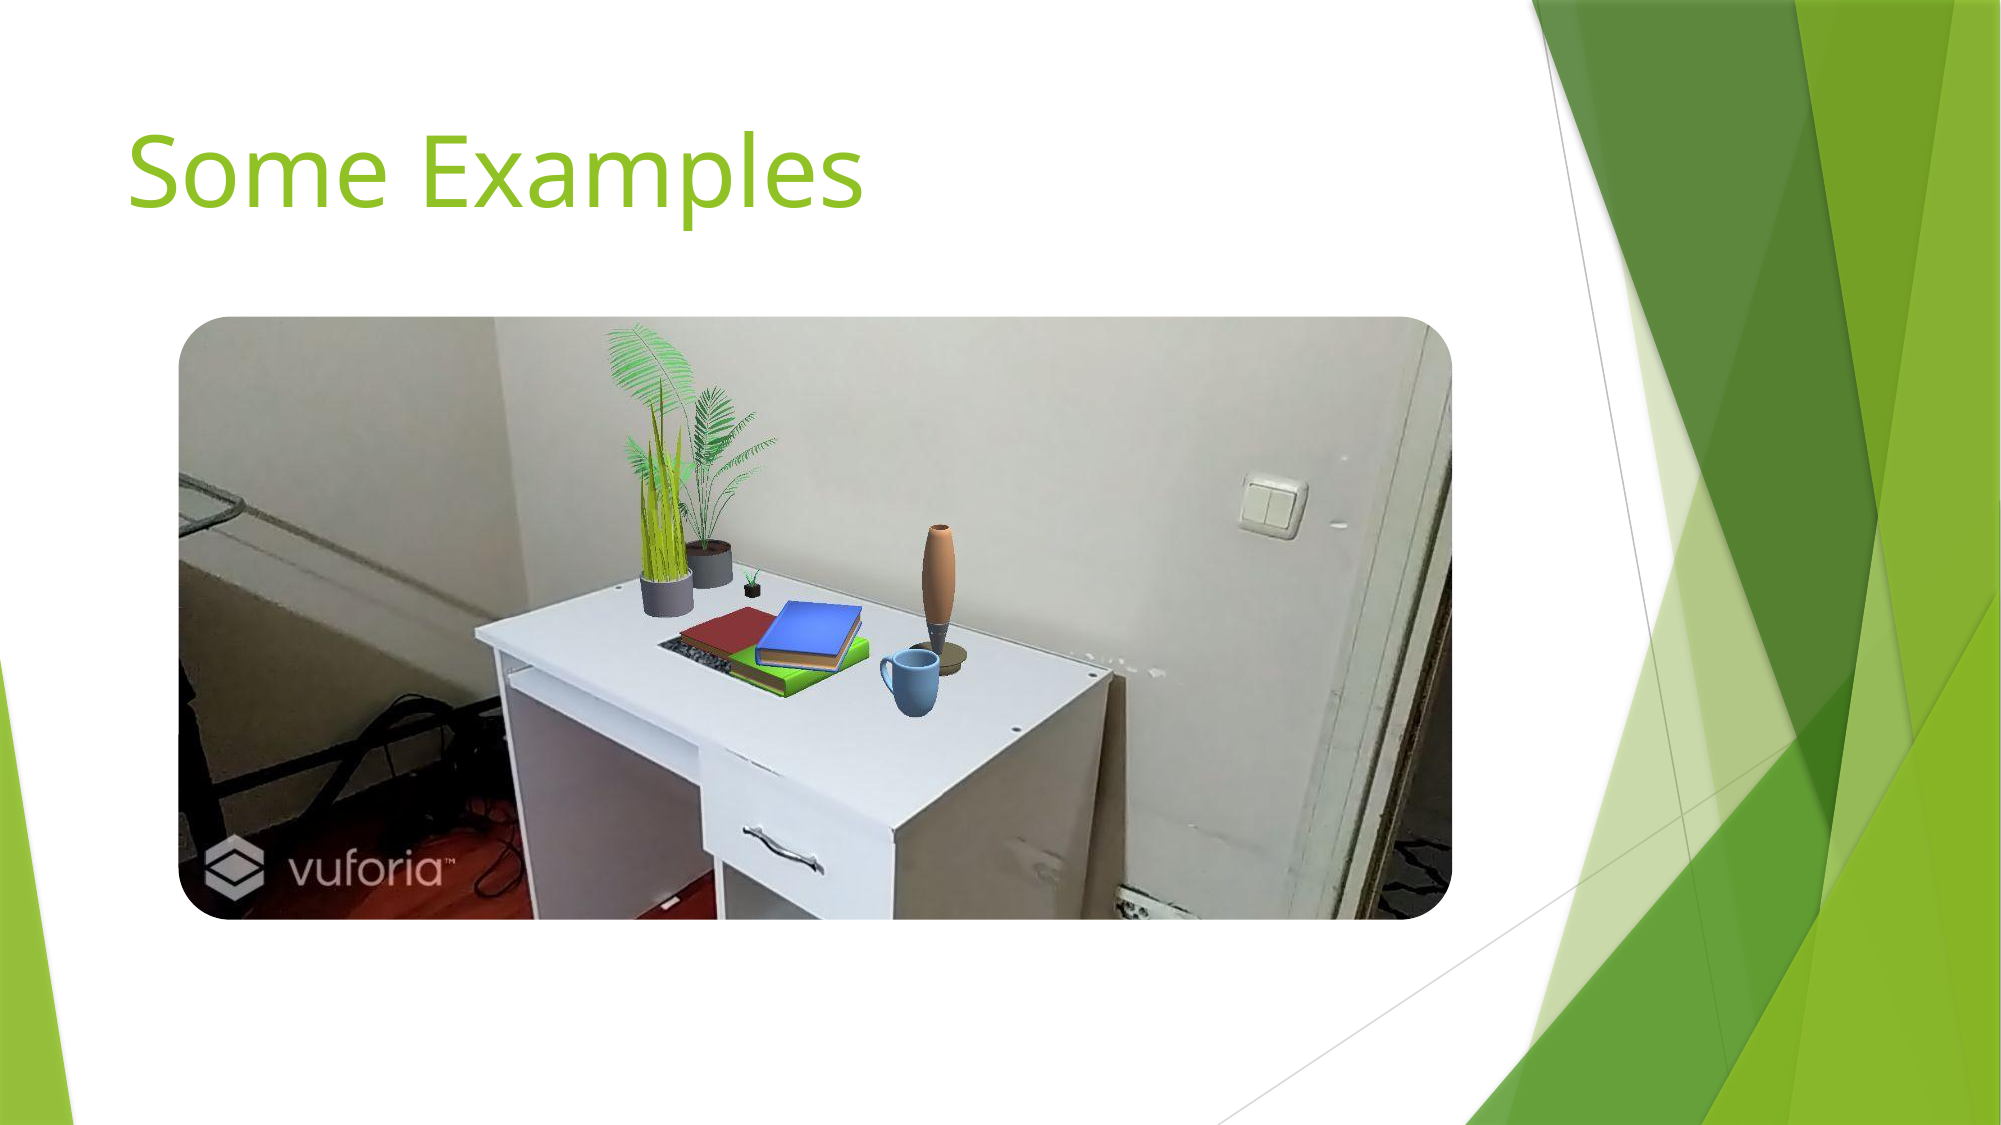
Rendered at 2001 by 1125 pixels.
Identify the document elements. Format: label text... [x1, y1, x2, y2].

picture [177, 316, 1453, 921]
title Some Examples [111, 99, 1522, 317]
